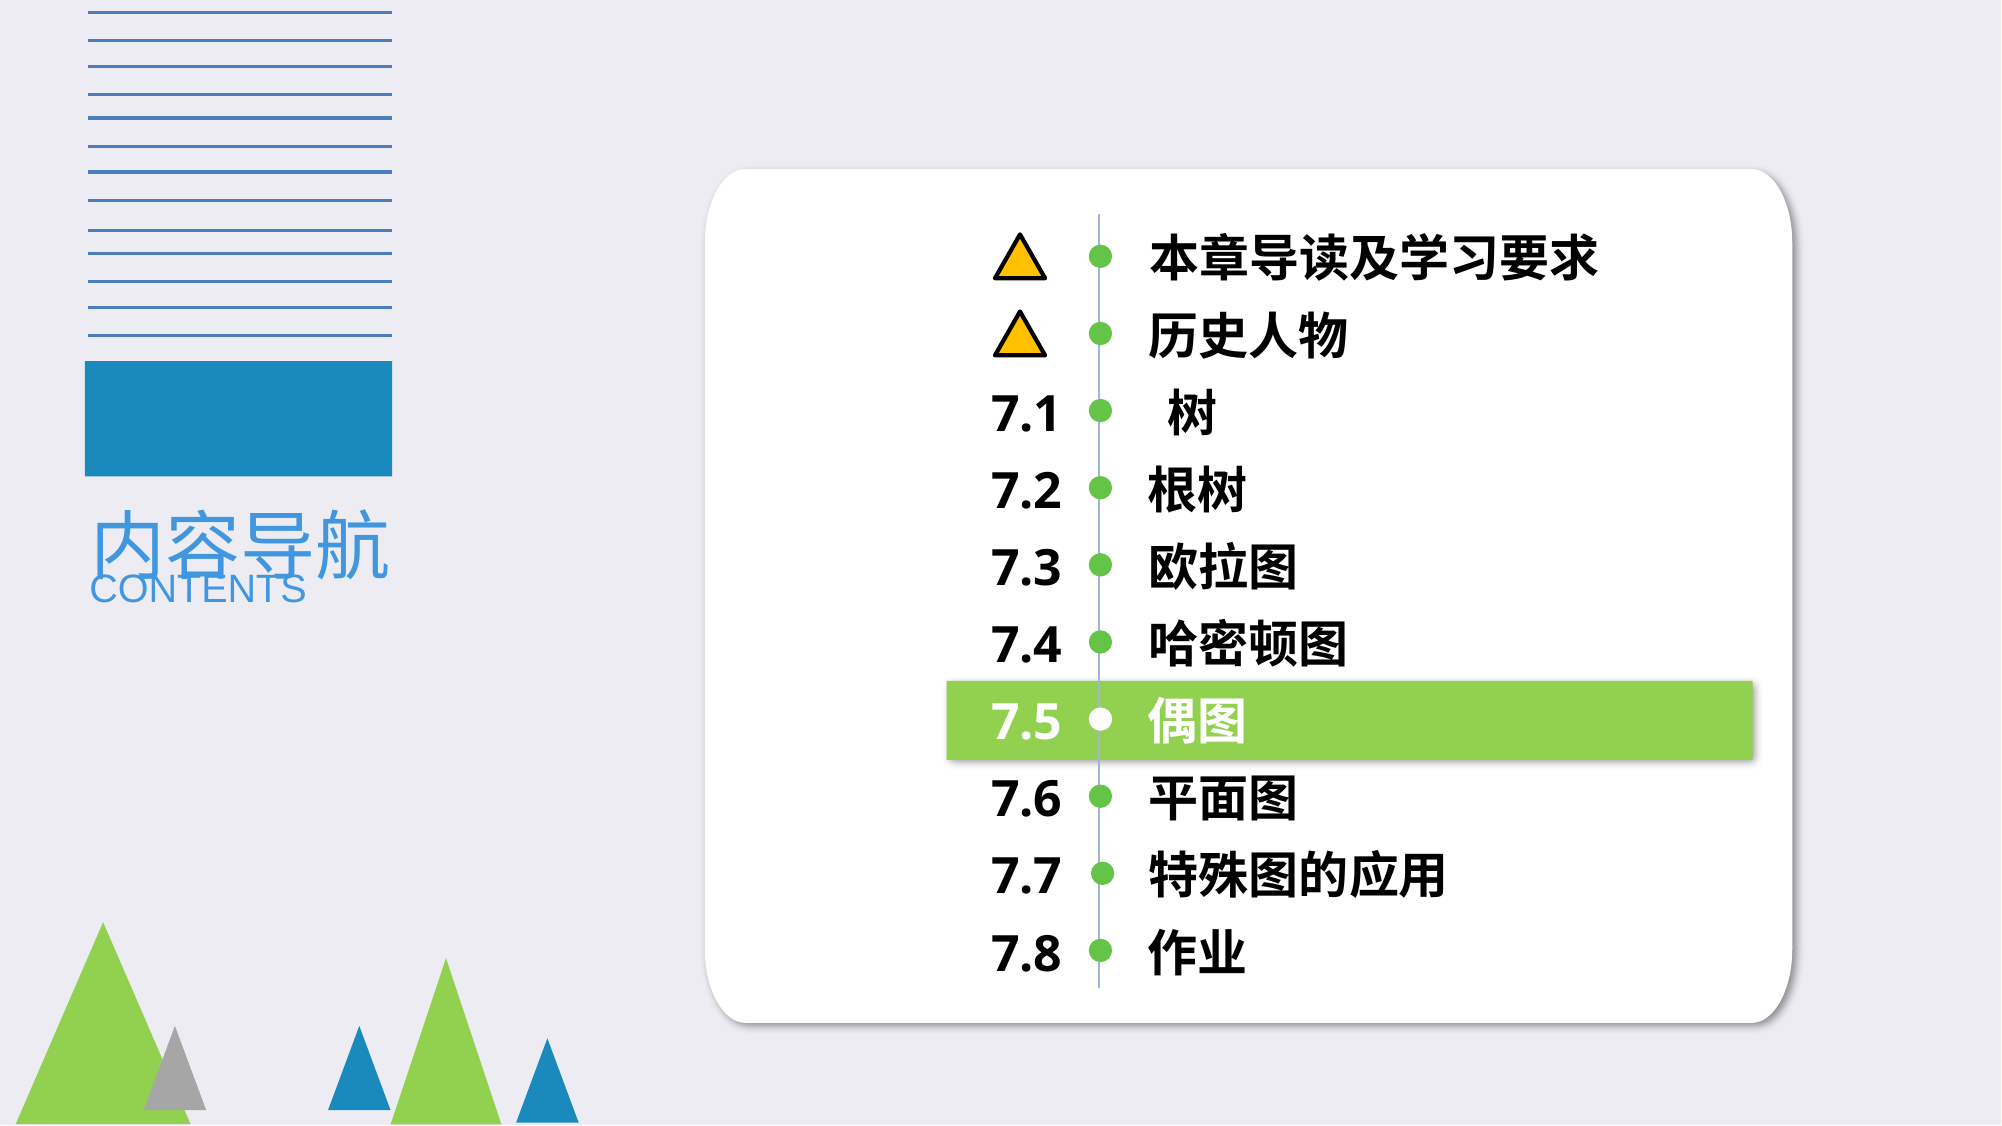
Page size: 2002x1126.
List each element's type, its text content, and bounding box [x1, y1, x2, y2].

text_box CONTENTS [89, 577, 393, 621]
text_box [141, 1023, 209, 1113]
text_box [514, 1036, 581, 1125]
text_box [326, 1023, 393, 1113]
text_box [704, 168, 1793, 1024]
text_box 内容导航 [90, 478, 391, 577]
text_box [83, 359, 394, 478]
text_box [13, 920, 193, 1126]
text_box [388, 955, 504, 1126]
